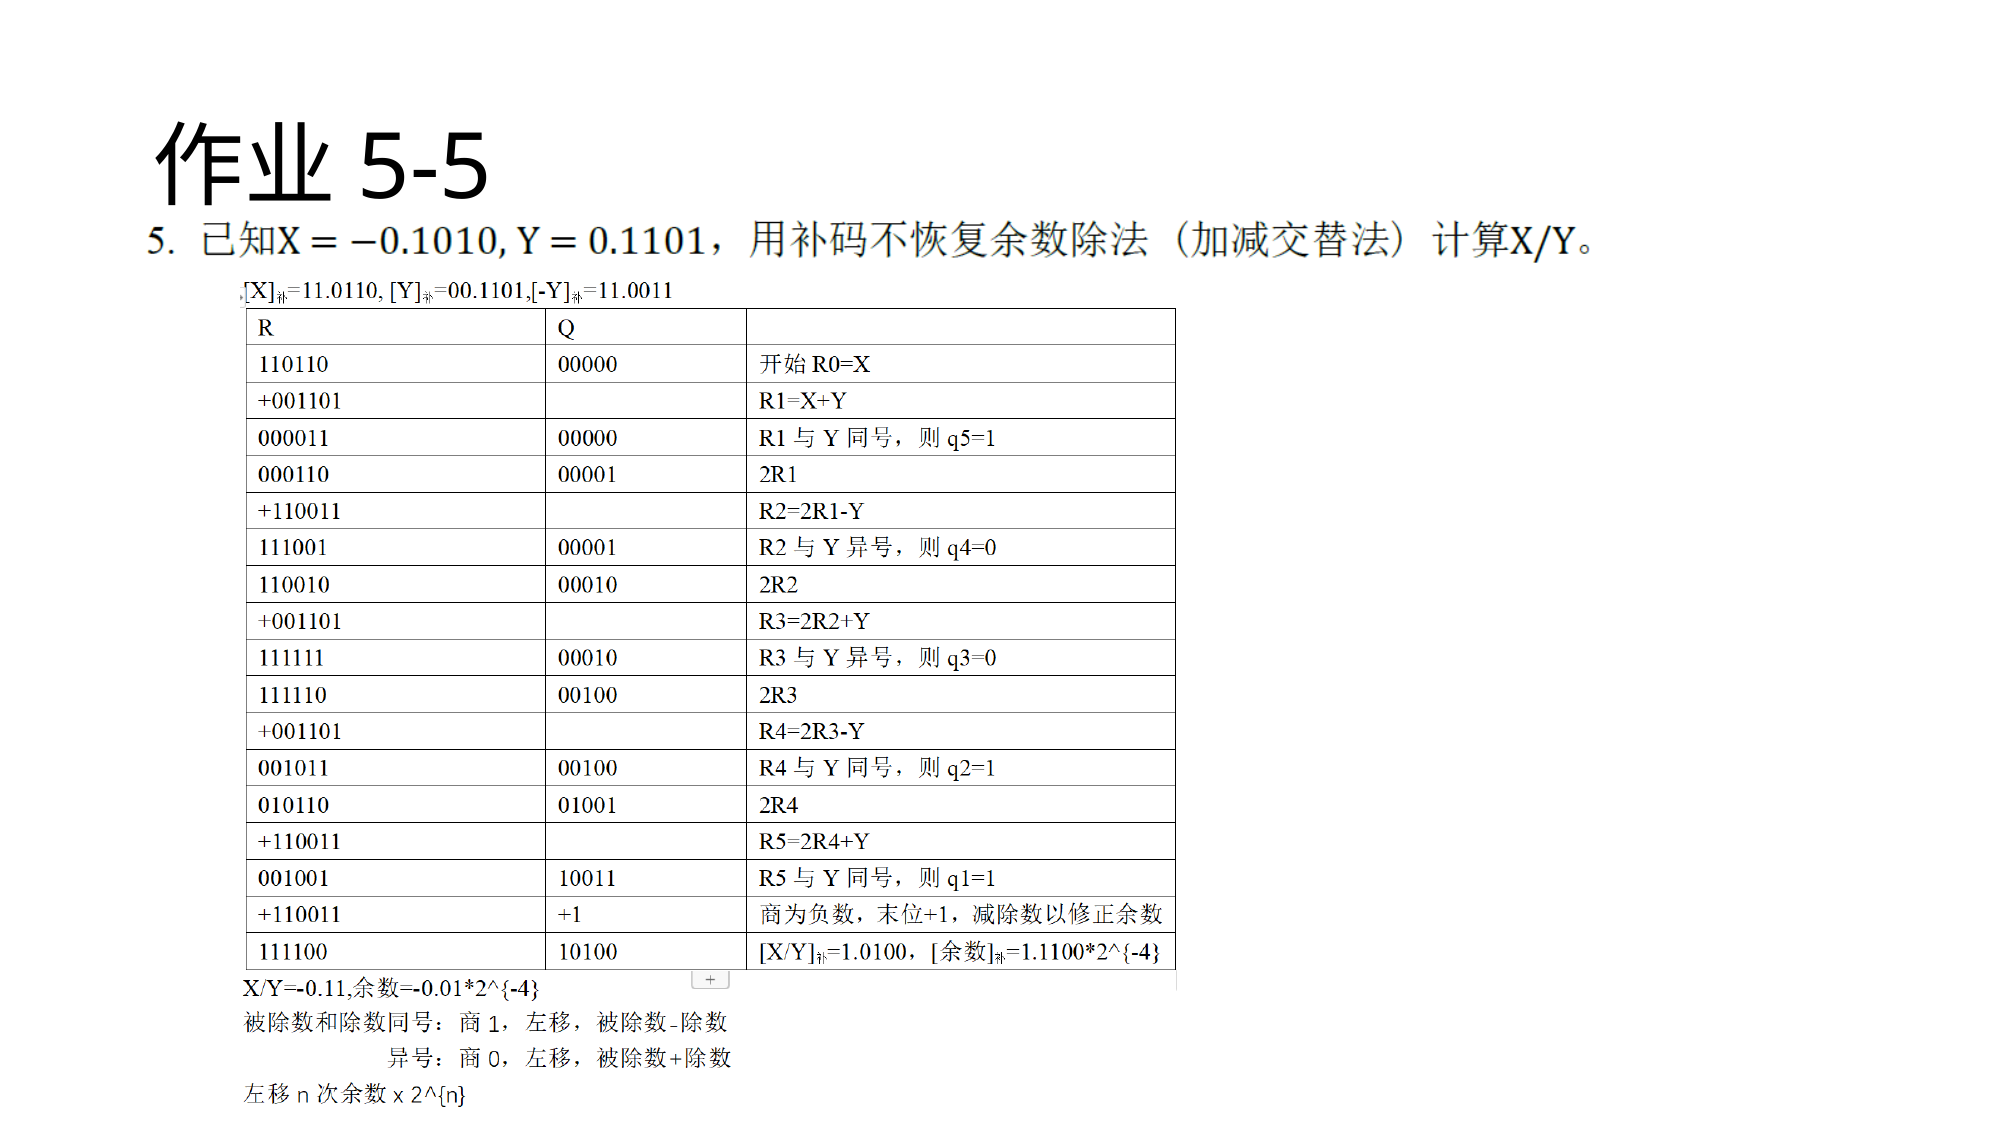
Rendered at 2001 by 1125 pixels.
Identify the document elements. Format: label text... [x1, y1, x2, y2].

title 作业5-5 [137, 59, 1863, 278]
picture [137, 208, 1600, 1112]
